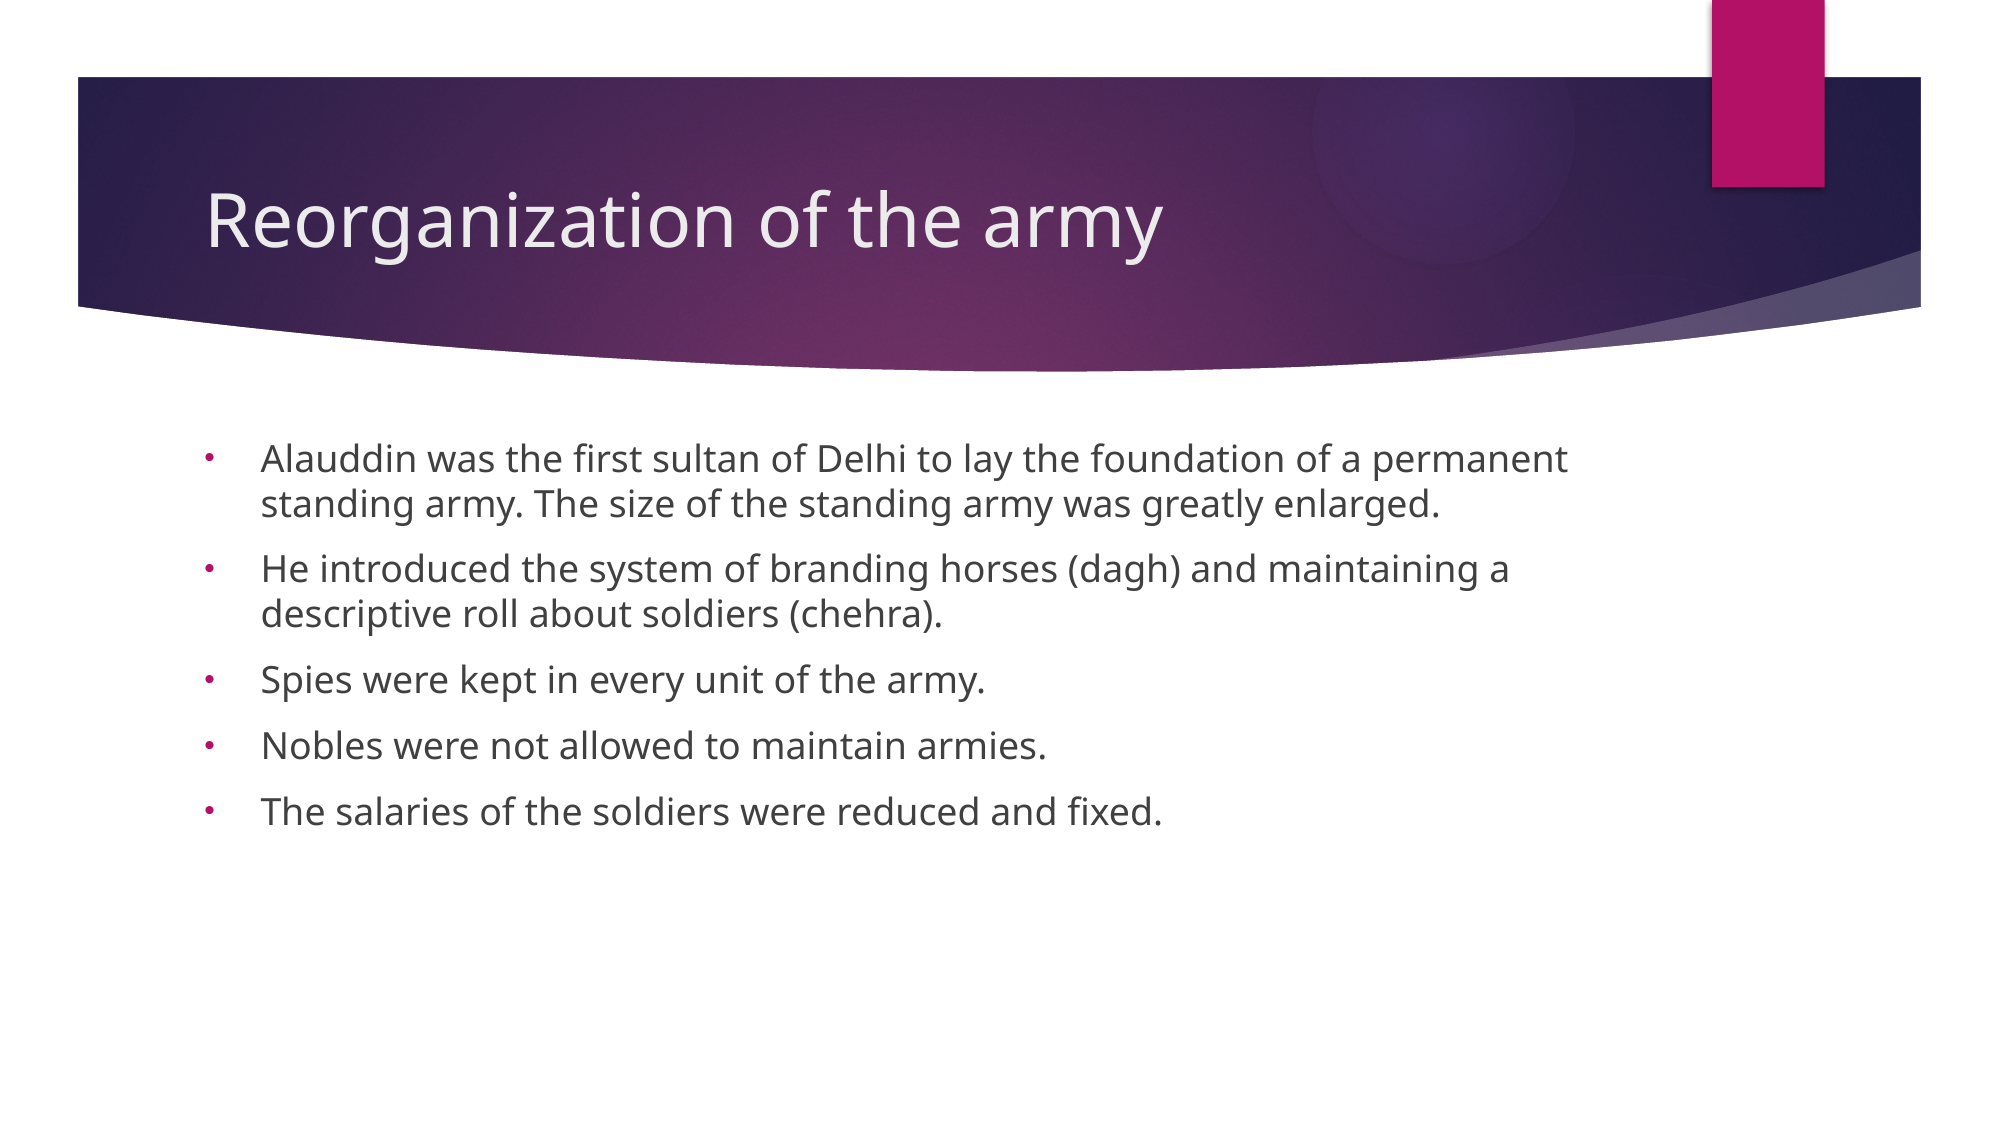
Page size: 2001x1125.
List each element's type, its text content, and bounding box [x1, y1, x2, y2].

title Reorganization of the army [189, 159, 1627, 276]
list Alauddin was the first sultan of Delhi to lay the foundation of a permanent standing army. The size of the standing army was greatly enlarged. He introduced the system of branding horses (dagh) and maintaining a descriptive roll about soldiers (chehra). Spies were kept in every unit of the army. Nobles were not allowed to maintain armies. The salaries of the soldiers were reduced and fixed. [189, 427, 1638, 988]
